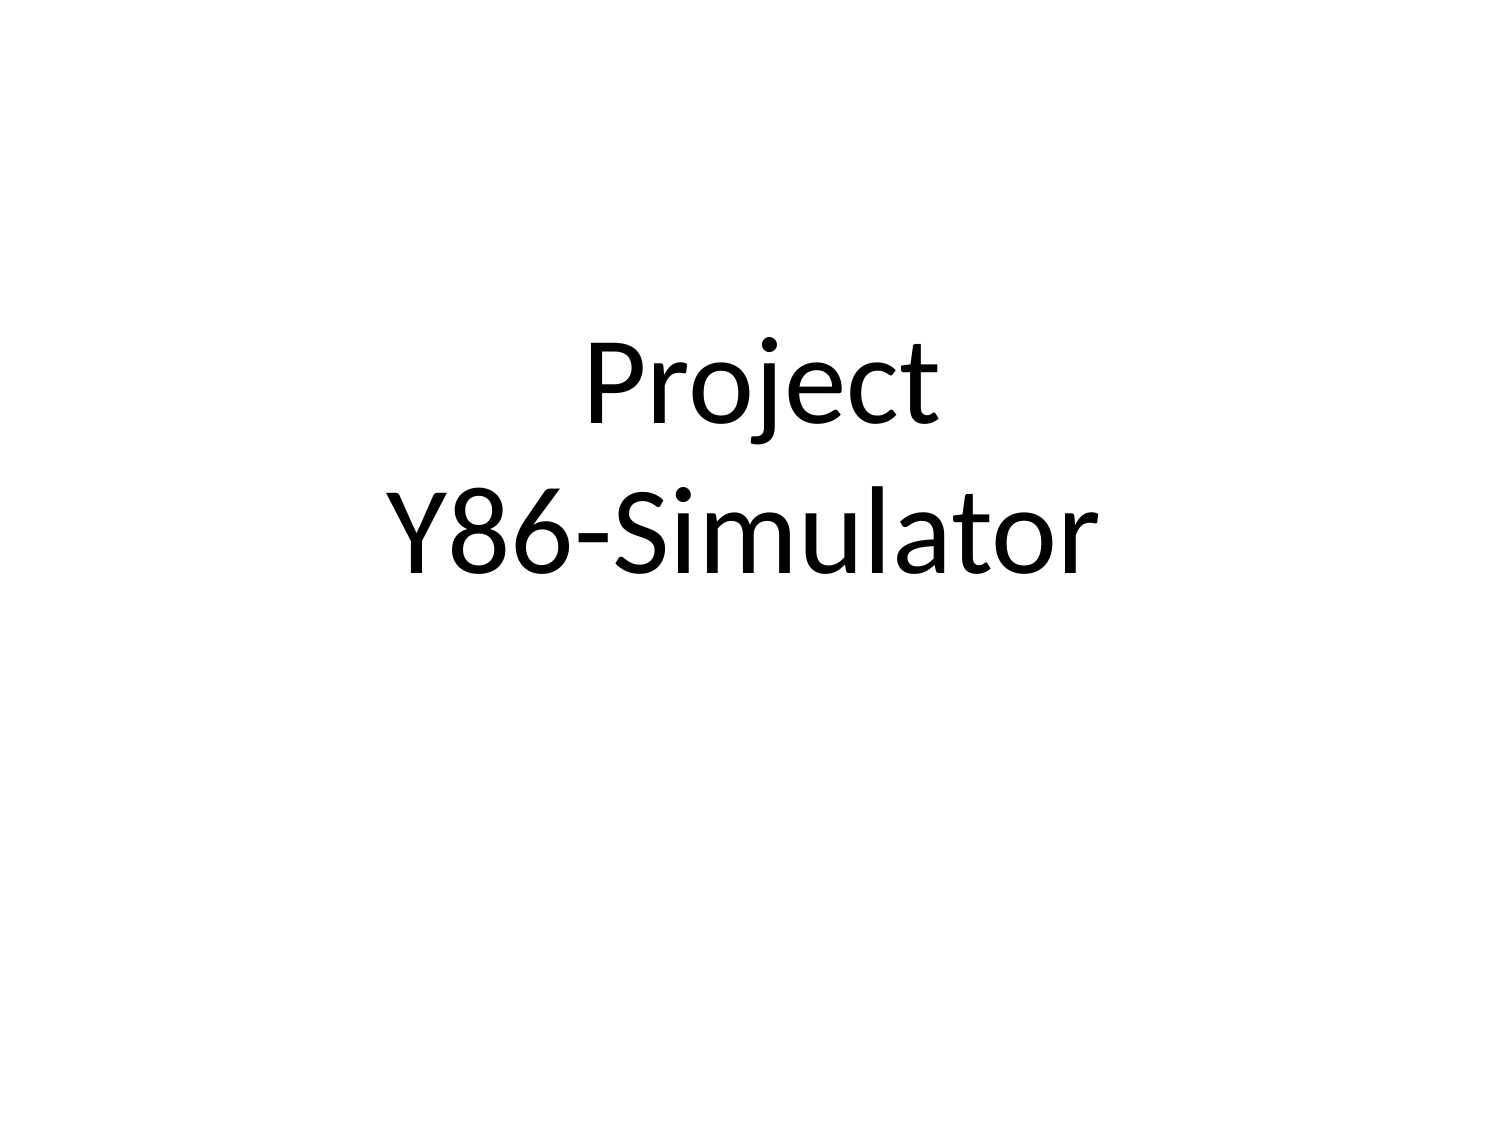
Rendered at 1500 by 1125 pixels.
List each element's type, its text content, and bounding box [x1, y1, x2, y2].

text_box Project Y86-Simulator [371, 290, 1152, 606]
